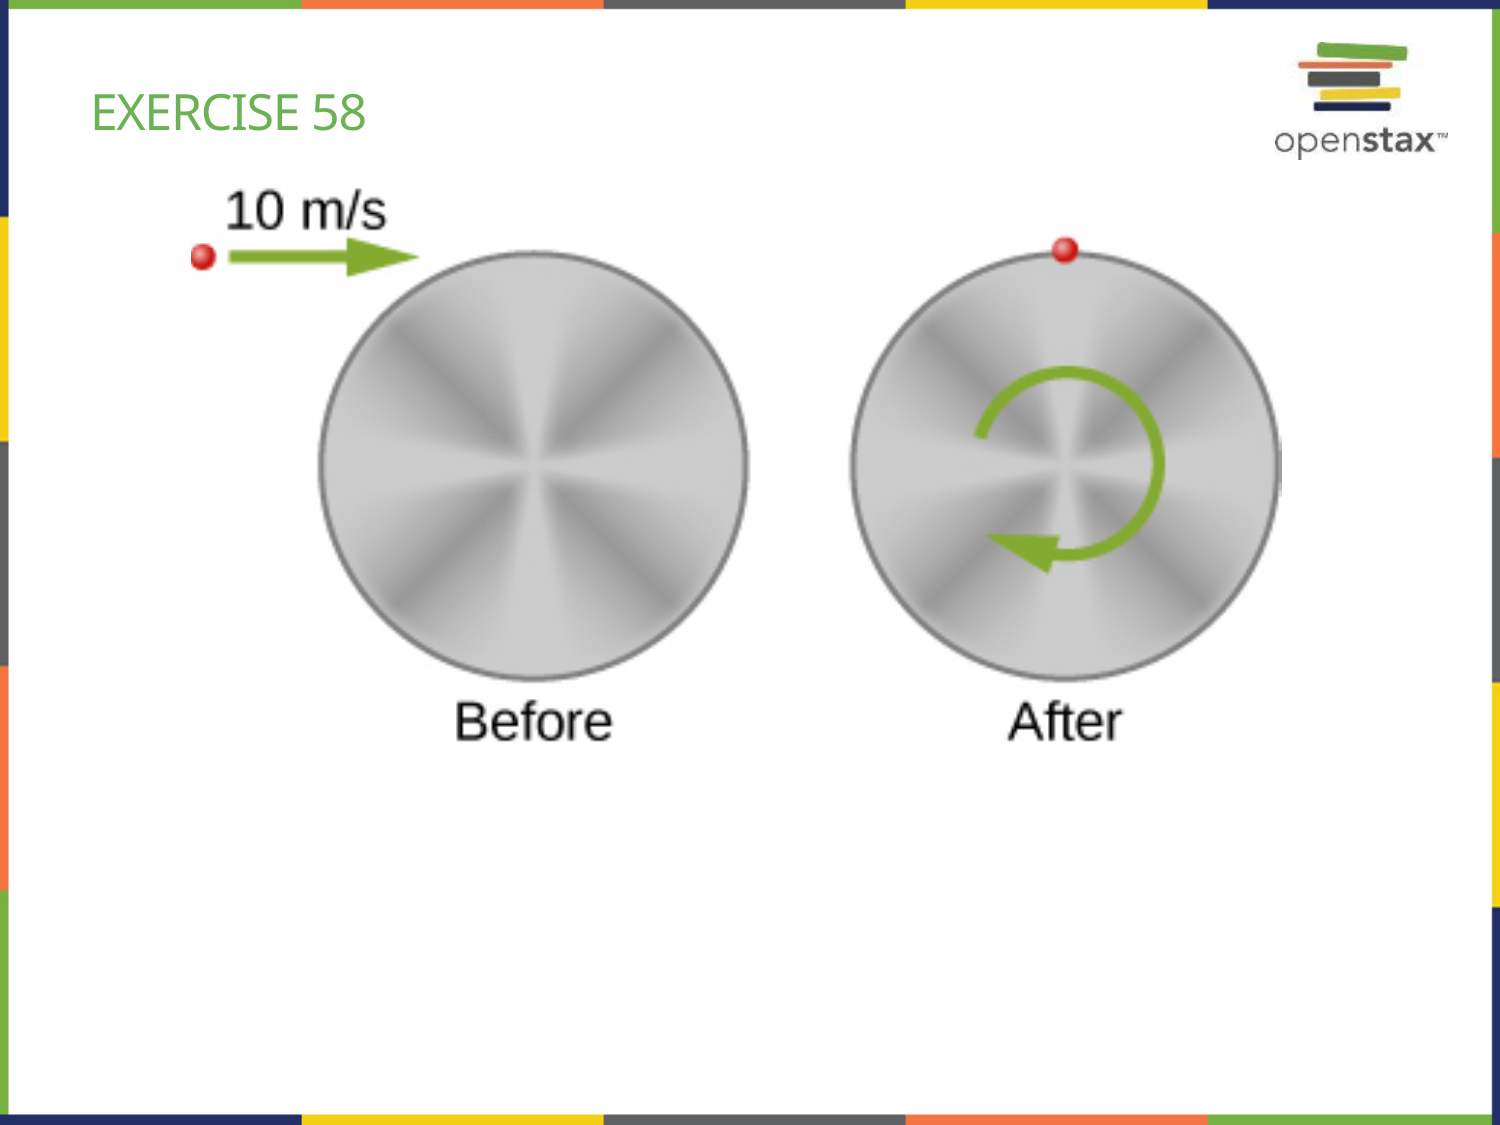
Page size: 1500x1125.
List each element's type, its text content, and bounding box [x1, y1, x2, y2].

title EXERCISE 58 [75, 39, 1275, 148]
picture [0, 0, 1500, 1125]
